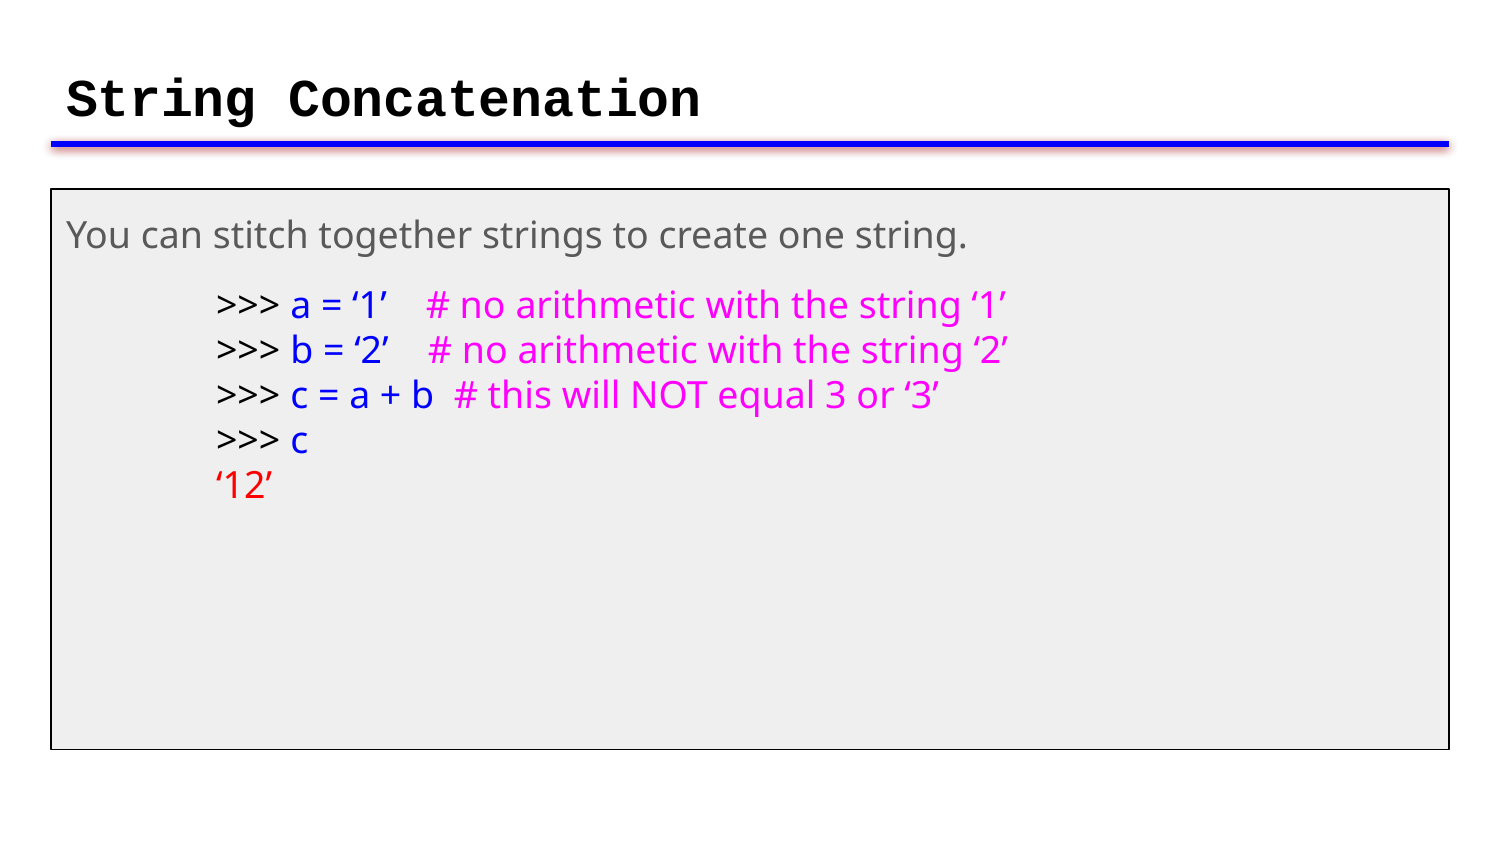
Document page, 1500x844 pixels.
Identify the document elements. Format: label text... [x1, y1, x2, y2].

list You can stitch together strings to create one string. >>> a = ‘1’ # no arithmetic with the string ‘1’ >>> b = ‘2’ # no arithmetic with the string ‘2’ >>> c = a + b # this will NOT equal 3 or ‘3’ >>> c ‘12’ [50, 188, 1450, 750]
title String Concatenation [51, 48, 1449, 142]
